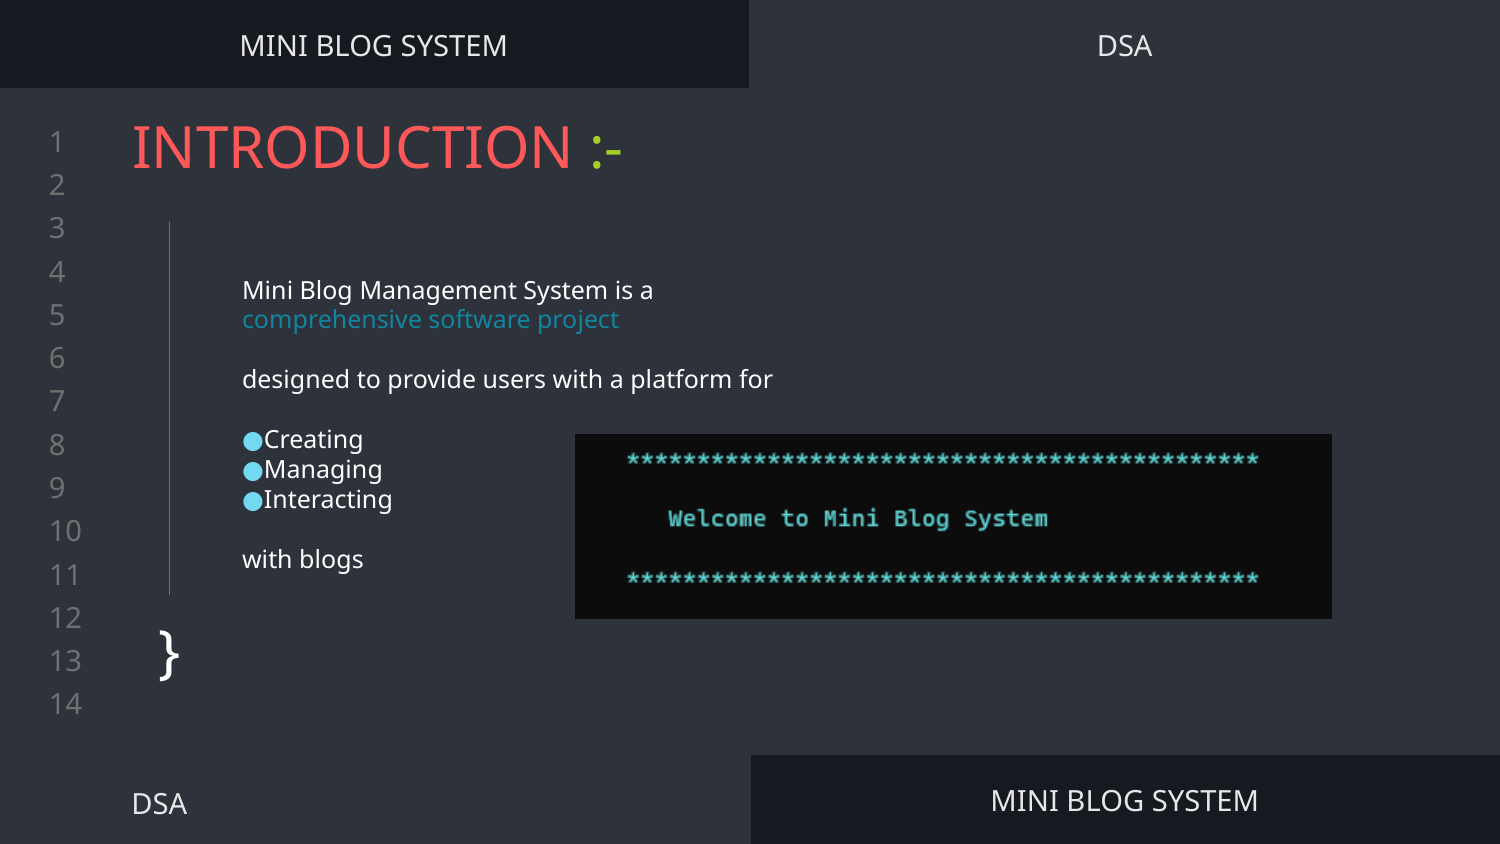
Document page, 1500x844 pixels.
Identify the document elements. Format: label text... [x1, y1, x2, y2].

title INTRODUCTION :- [116, 95, 1383, 190]
text_box MINI BLOG SYSTEM [0, 15, 749, 74]
text_box DSA [749, 15, 1500, 74]
text_box MINI BLOG SYSTEM [749, 770, 1500, 829]
text_box DSA [116, 770, 749, 829]
list Mini Blog Management System is a comprehensive software project designed to provide users with a platform for Creating Managing Interacting with blogs [227, 259, 1334, 685]
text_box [127, 221, 212, 700]
picture [574, 434, 1332, 619]
